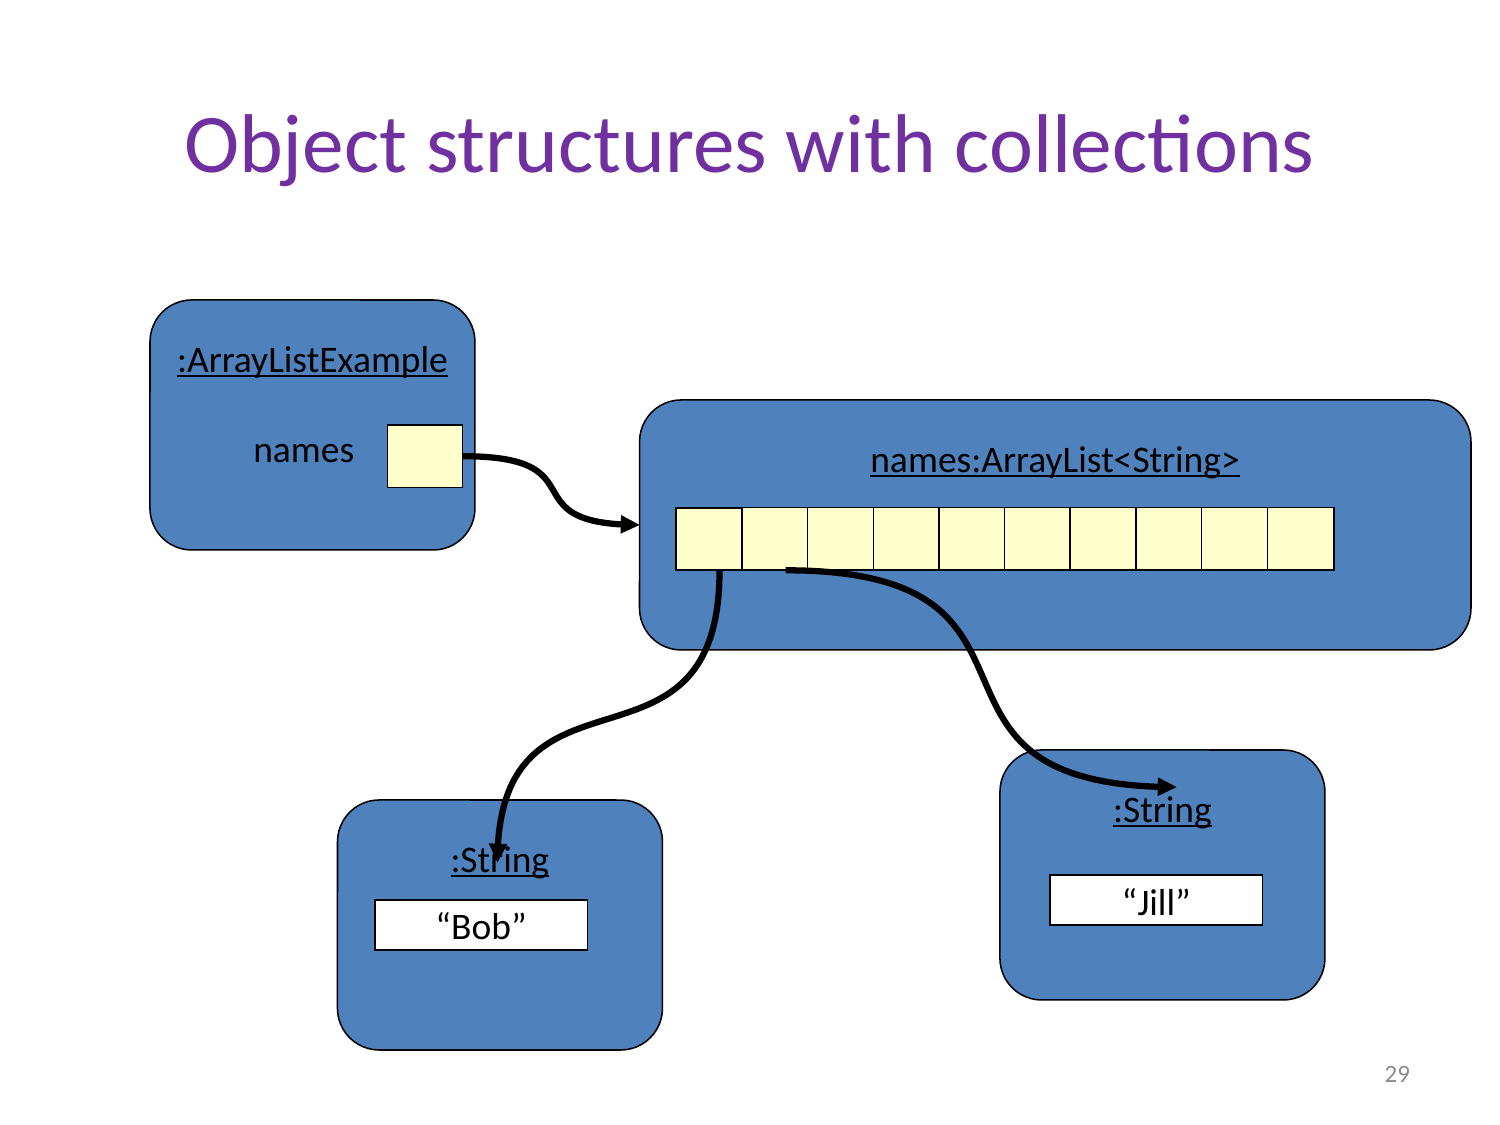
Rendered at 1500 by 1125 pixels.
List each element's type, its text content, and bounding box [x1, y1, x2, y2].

title Object structures with collections [74, 44, 1426, 233]
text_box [462, 604, 755, 828]
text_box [639, 399, 1472, 651]
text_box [785, 570, 1177, 788]
slide_number 29 [1074, 1042, 1425, 1103]
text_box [337, 799, 663, 1051]
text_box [149, 299, 476, 551]
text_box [999, 749, 1326, 1001]
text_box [462, 455, 640, 526]
